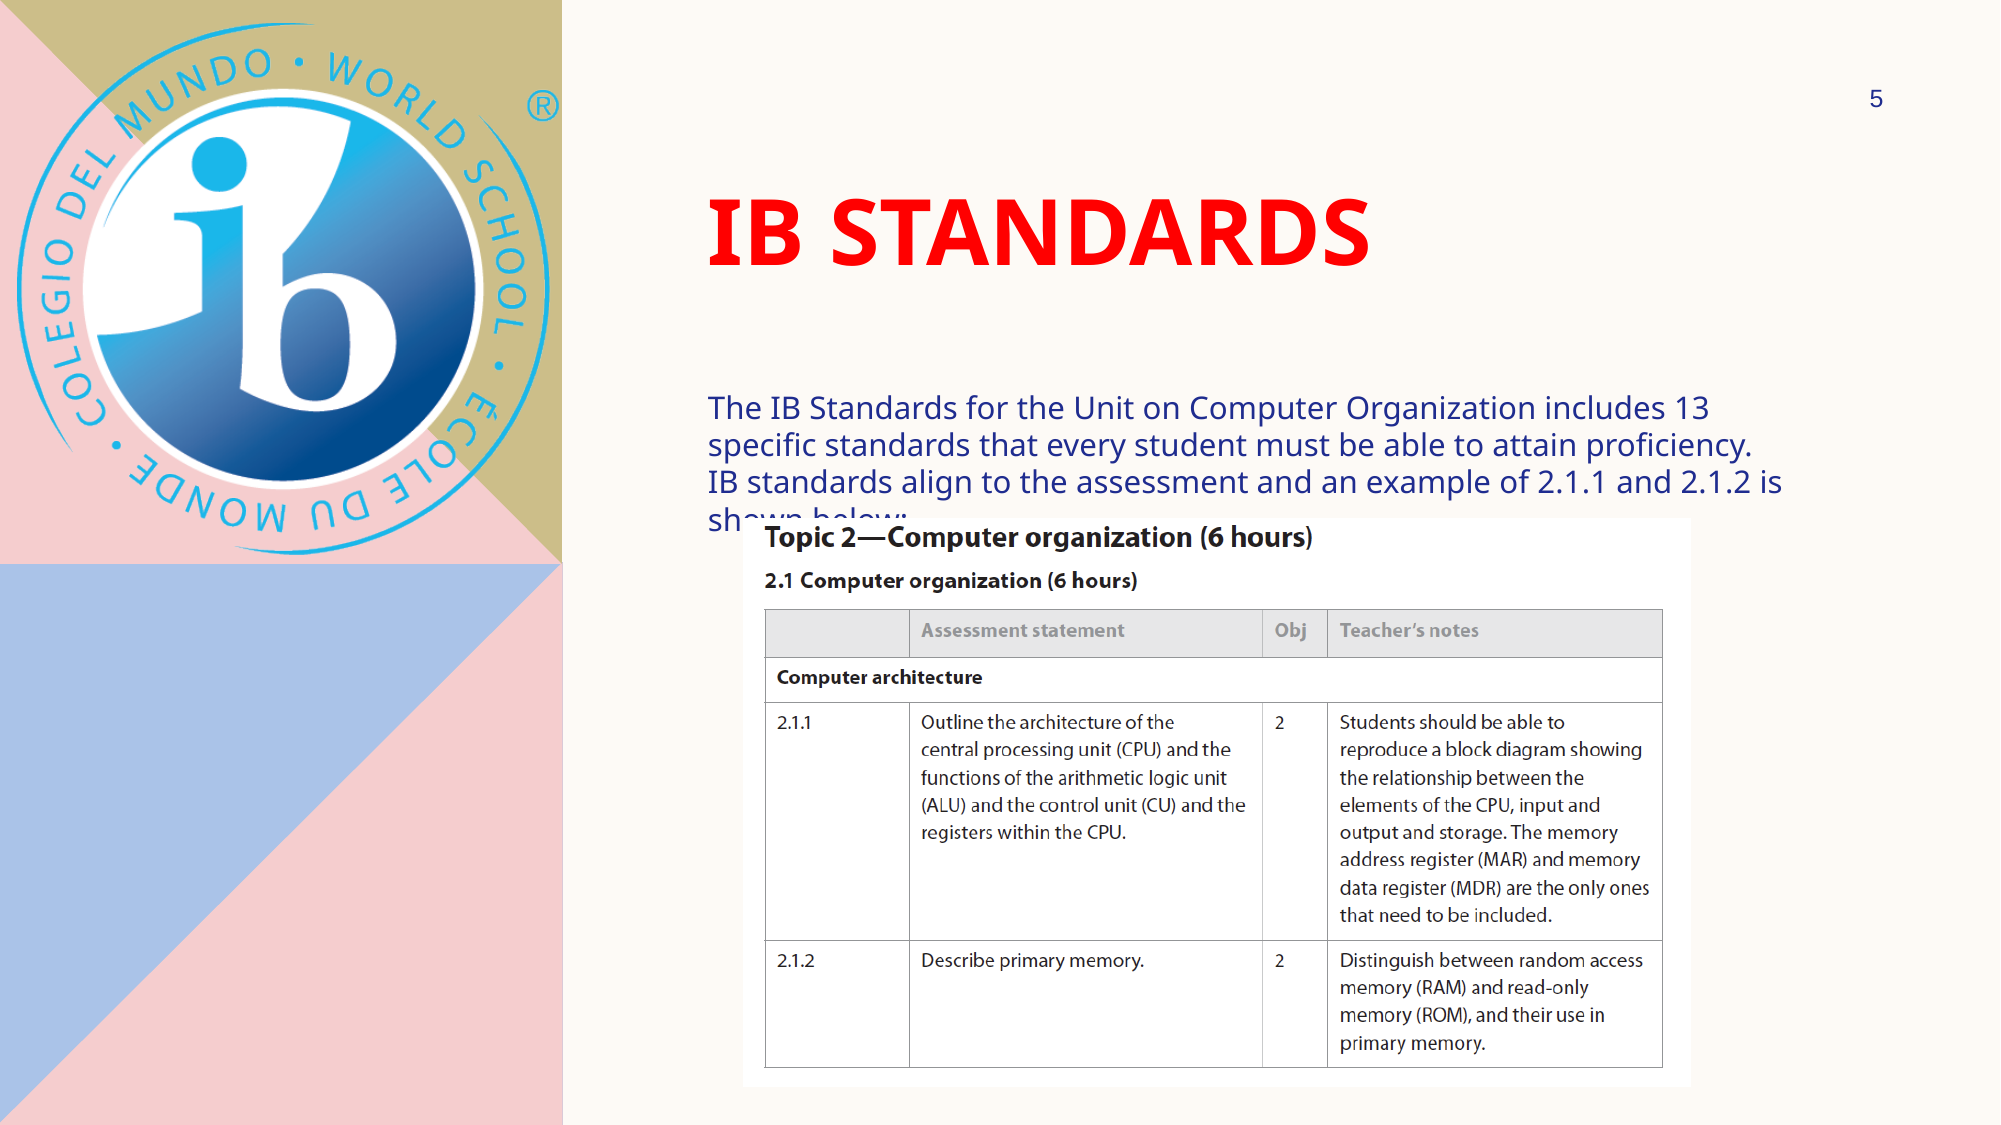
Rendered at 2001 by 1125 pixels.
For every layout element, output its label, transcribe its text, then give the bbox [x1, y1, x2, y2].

picture [17, 23, 559, 555]
slide_number 5 [1795, 75, 1958, 120]
list The IB Standards for the Unit on Computer Organization includes 13 specific standards that every student must be able to attain proficiency. IB standards align to the assessment and an example of 2.1.1 and 2.1.2 is shown below: [693, 335, 1803, 519]
title IB Standards [693, 166, 1803, 289]
picture [743, 518, 1691, 1087]
